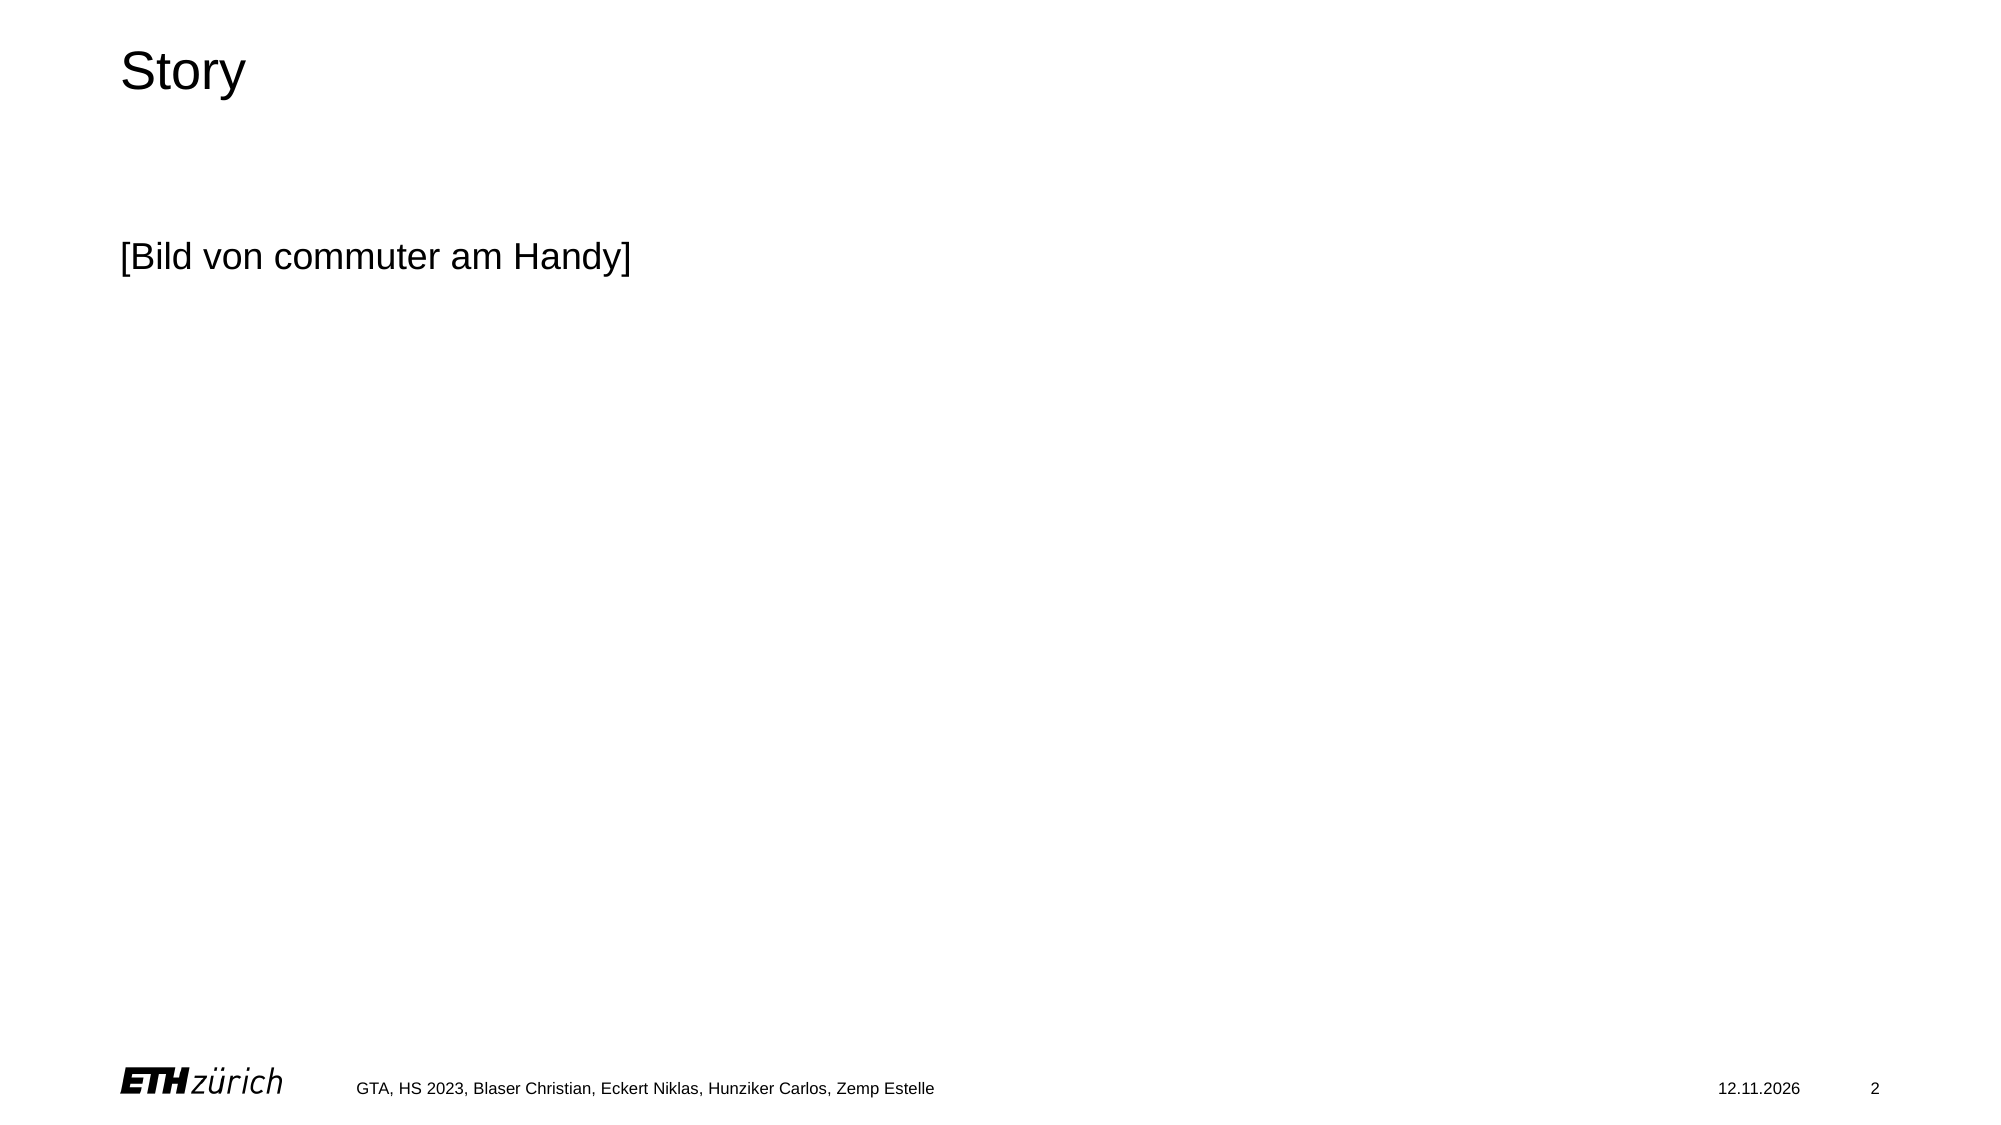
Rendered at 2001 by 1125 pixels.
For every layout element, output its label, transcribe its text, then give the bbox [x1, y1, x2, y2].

picture [120, 1067, 282, 1094]
footer GTA, HS 2023, Blaser Christian, Eckert Niklas, Hunziker Carlos, Zemp Estelle [356, 1069, 1243, 1106]
slide_number 2 [1827, 1069, 1880, 1106]
list [Bild von commuter am Handy] [120, 231, 983, 1029]
title Story [120, 42, 1880, 191]
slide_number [1718, 1069, 1819, 1106]
